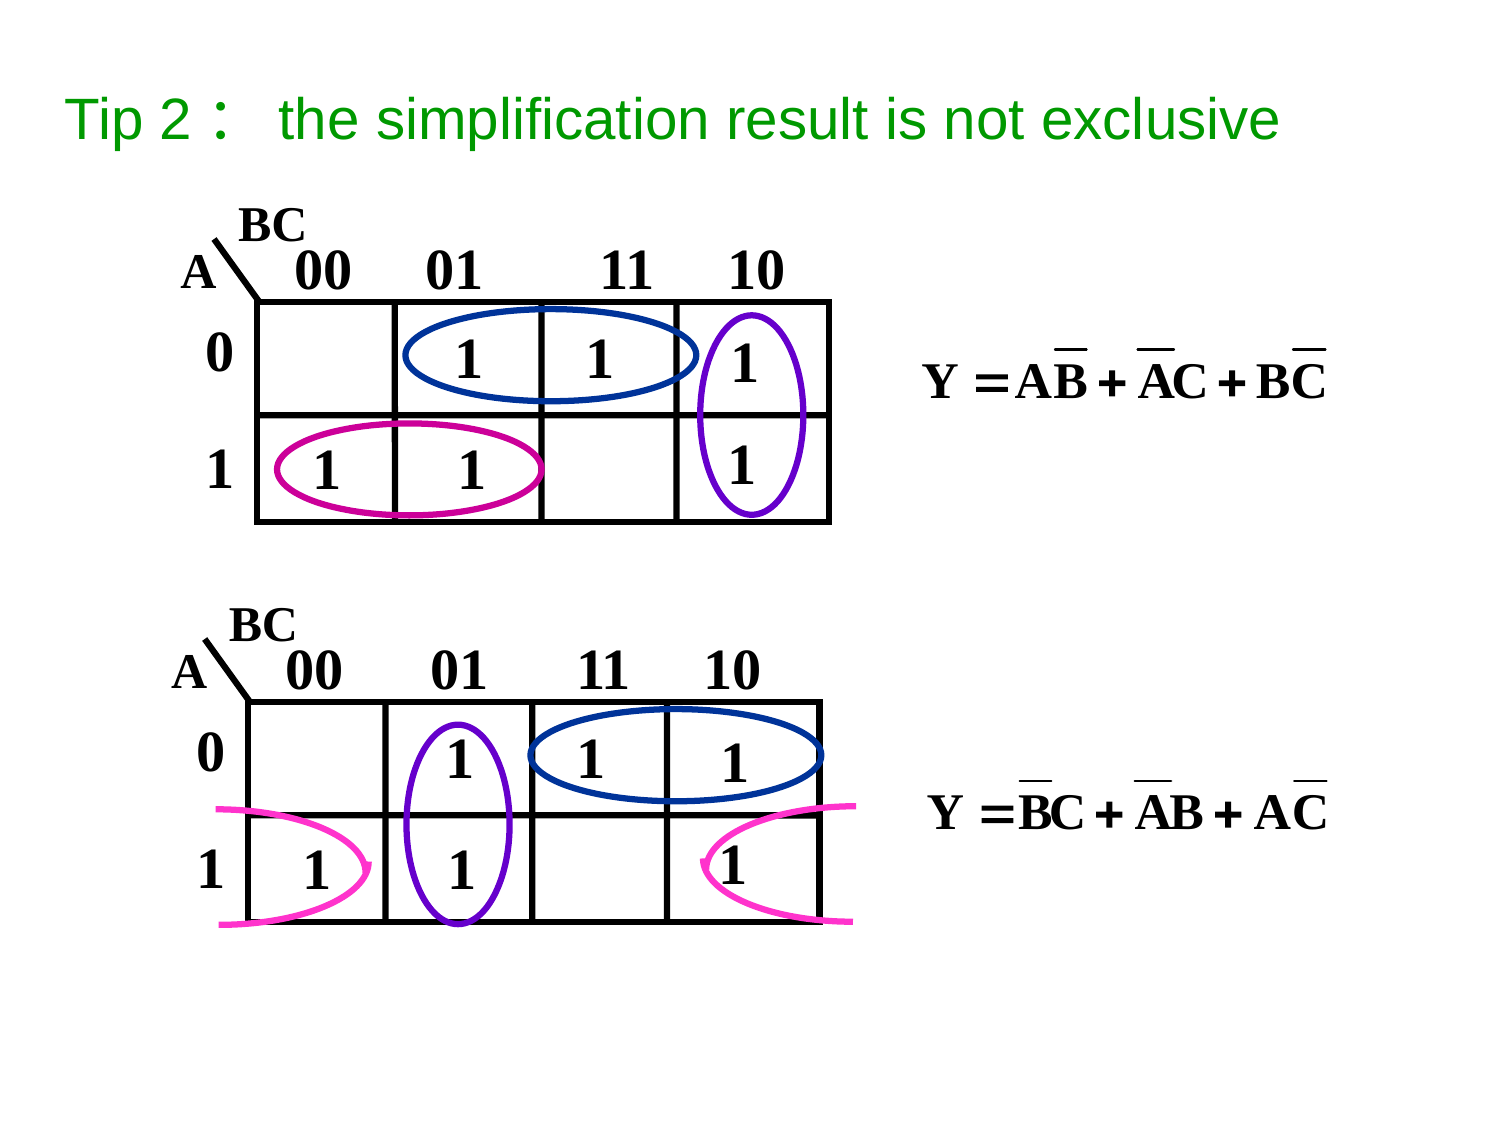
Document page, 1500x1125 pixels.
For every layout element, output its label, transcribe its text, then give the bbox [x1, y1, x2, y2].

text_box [215, 806, 857, 926]
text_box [155, 584, 953, 924]
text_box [918, 769, 1338, 843]
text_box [913, 338, 1337, 412]
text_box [165, 184, 962, 524]
text_box Tip 2：the simplification result is not exclusive [50, 73, 1500, 159]
